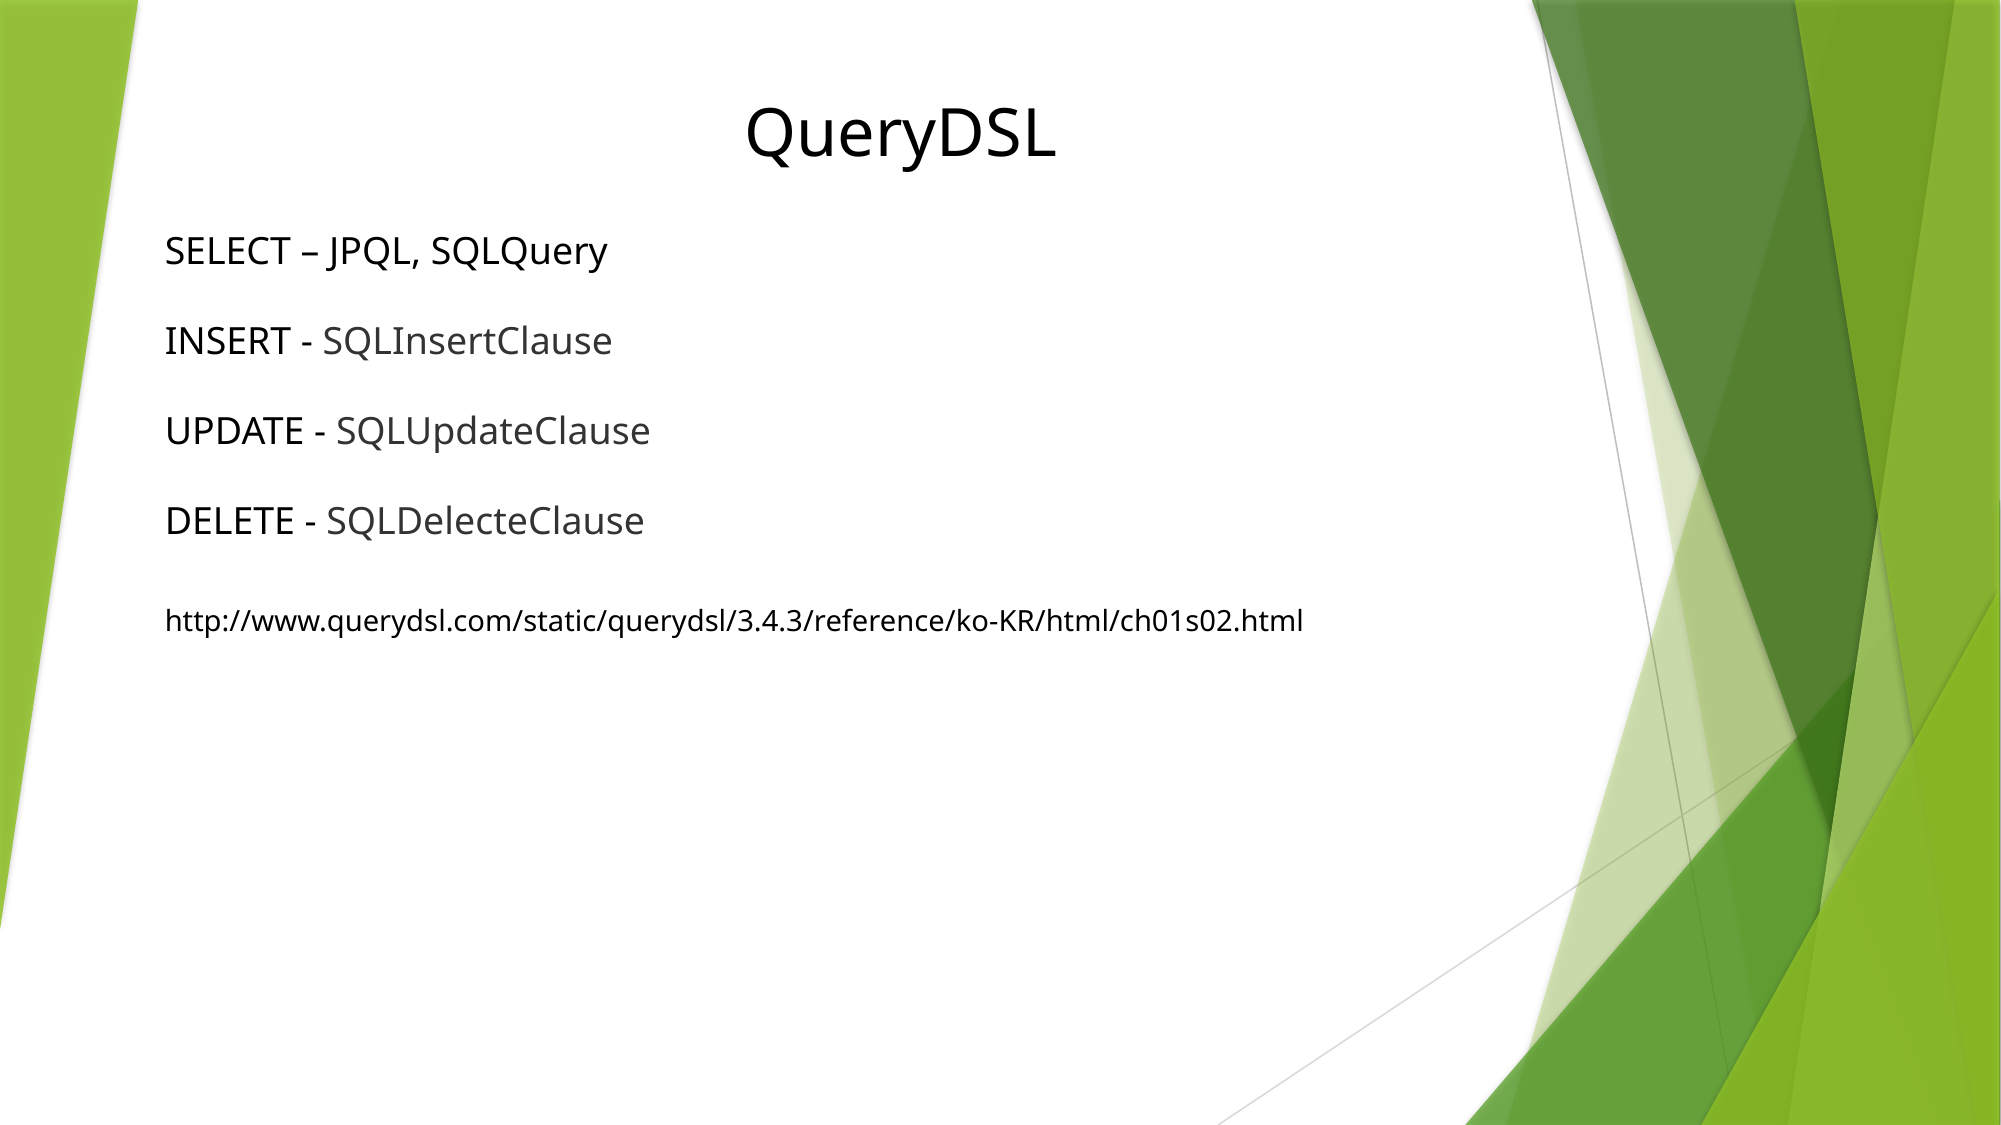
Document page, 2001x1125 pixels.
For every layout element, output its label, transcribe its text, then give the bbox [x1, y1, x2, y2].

text_box SELECT – JPQL, SQLQuery INSERT - SQLInsertClause UPDATE - SQLUpdateClause DELETE - SQLDelecteClause [150, 220, 1652, 550]
text_box QueryDSL [566, 82, 1236, 178]
text_box http://www.querydsl.com/static/querydsl/3.4.3/reference/ko-KR/html/ch01s02.html [150, 595, 1557, 646]
